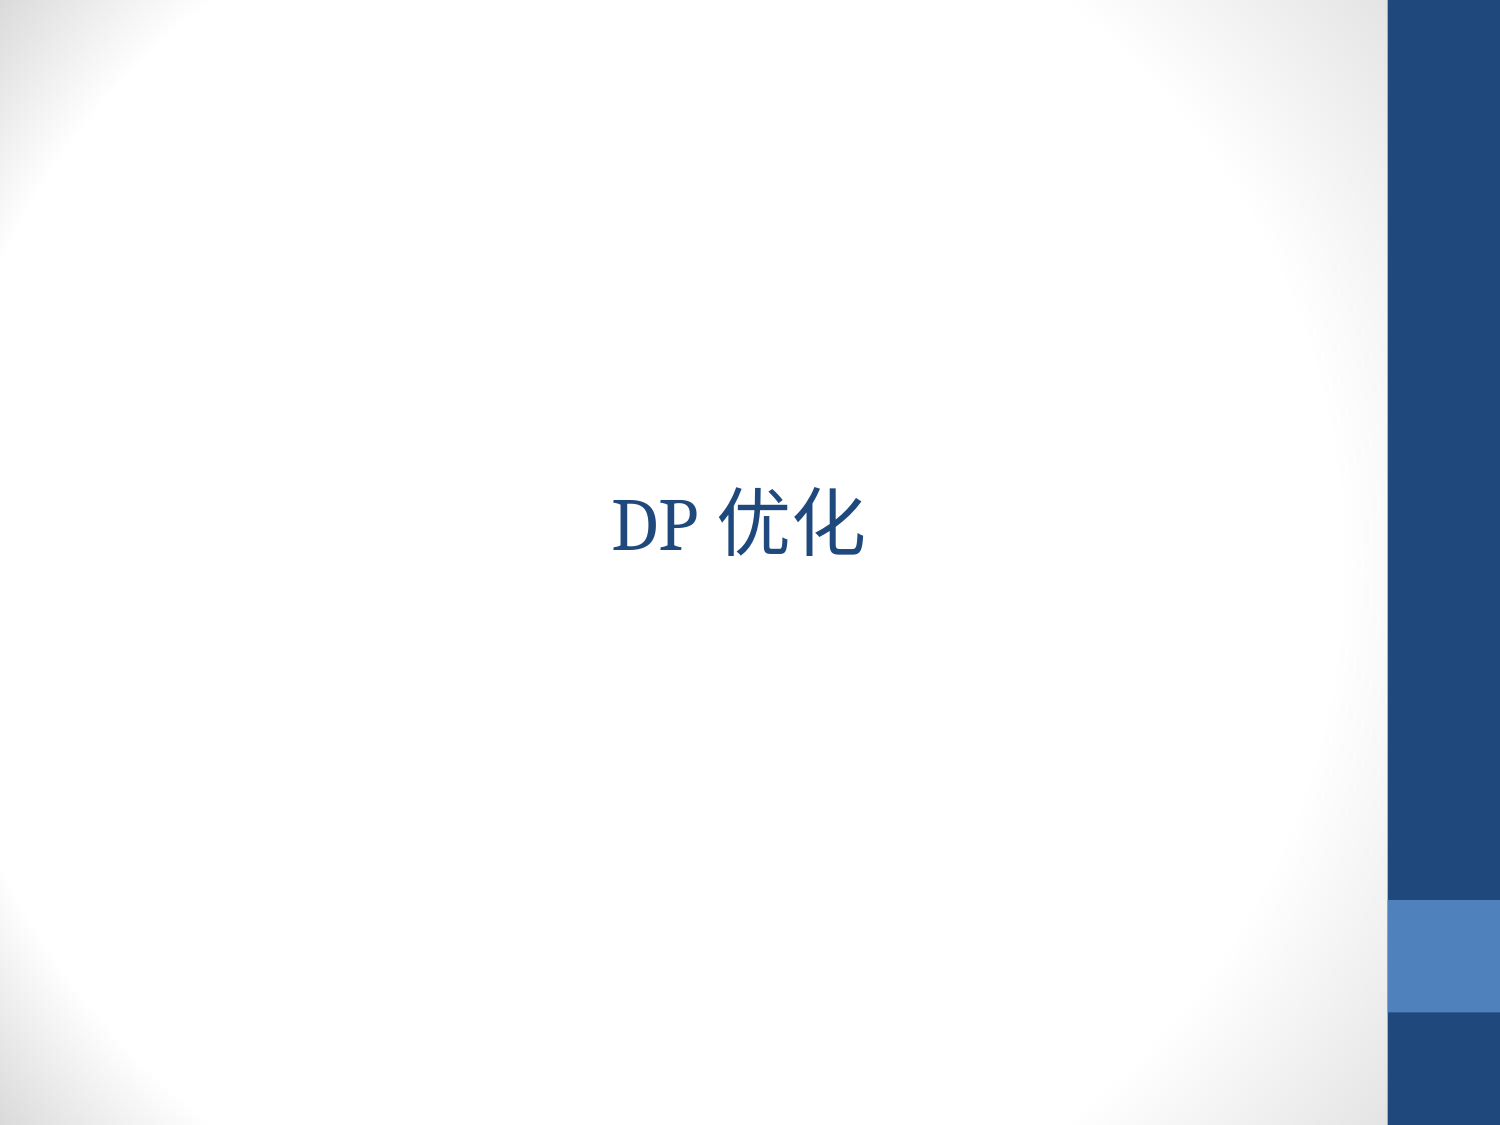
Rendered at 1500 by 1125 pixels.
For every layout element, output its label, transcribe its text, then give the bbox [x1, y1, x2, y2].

picture [0, 0, 1387, 1125]
text_box DP优化 [596, 467, 1500, 573]
